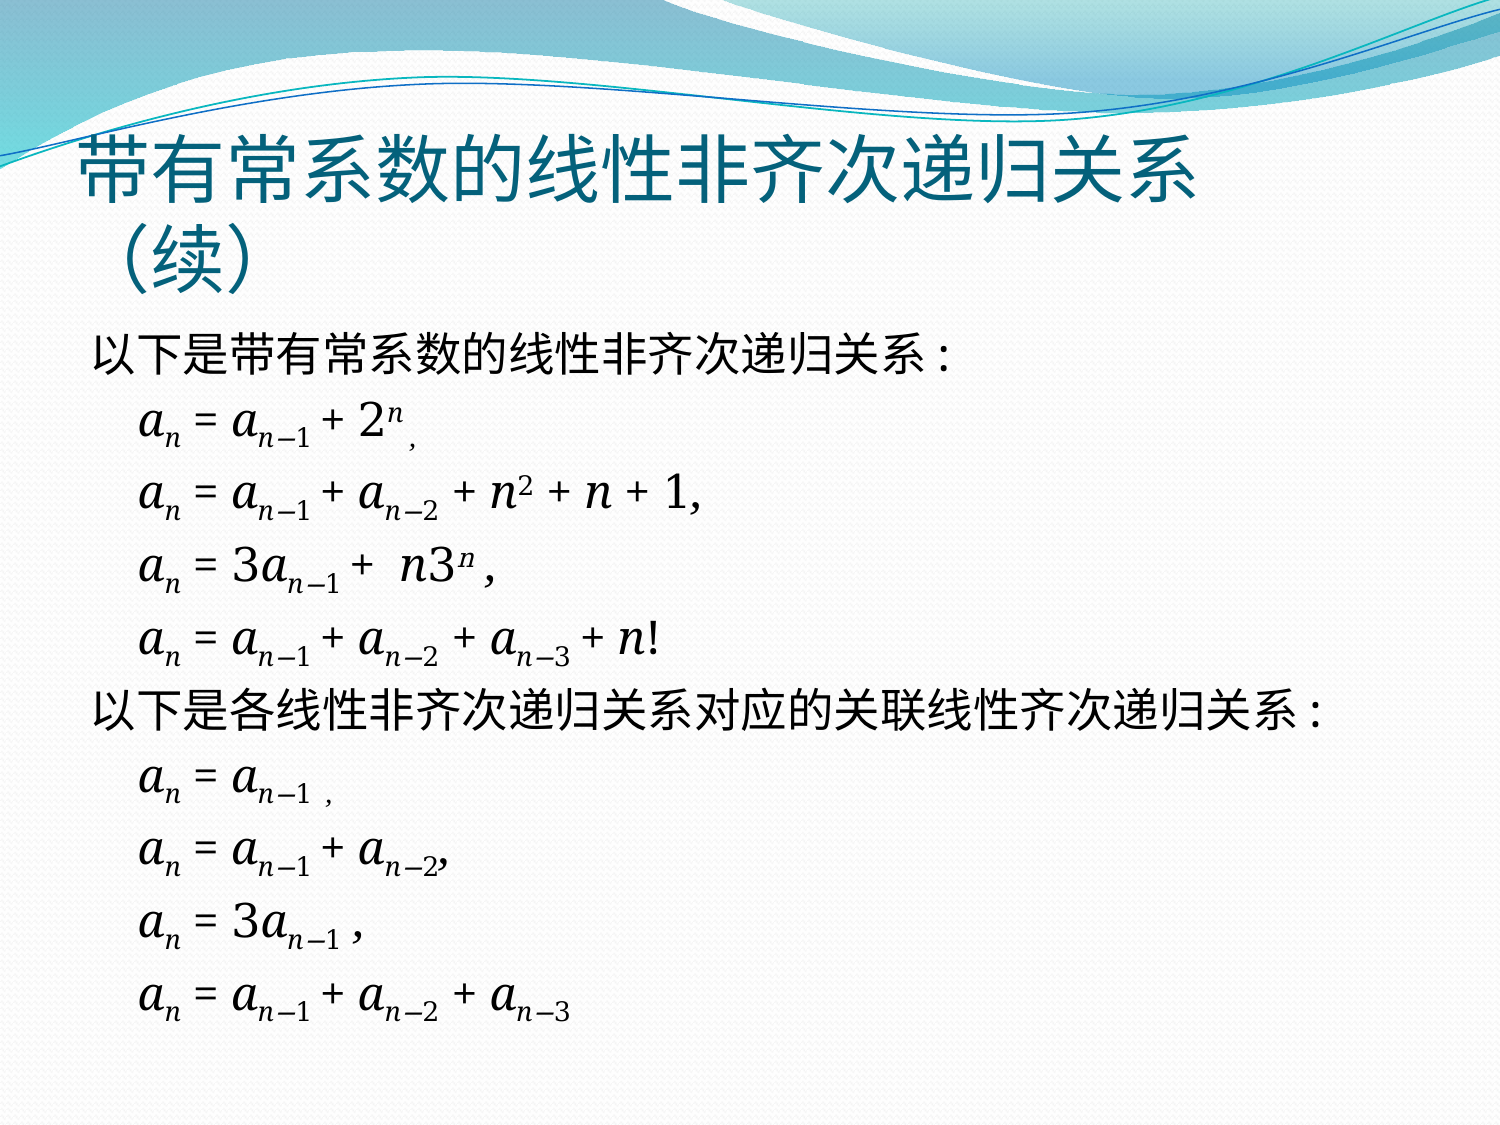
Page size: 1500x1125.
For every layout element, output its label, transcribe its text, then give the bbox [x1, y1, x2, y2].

list 以下是带有常系数的线性非齐次递归关系: an = an−1 + 2n , an = an−1 + an−2 + n2 + n + 1, an = 3an−1 + n3n , an = an−1 + an−2 + an−3 + n! 以下是各线性非齐次递归关系对应的关联线性齐次递归关系: an = an−1 , an = an−1 + an−2, an = 3an−1 , an = an−1 + an−2 + an−3 [75, 317, 1425, 1038]
title 带有常系数的线性非齐次递归关系（续） [75, 115, 1425, 303]
